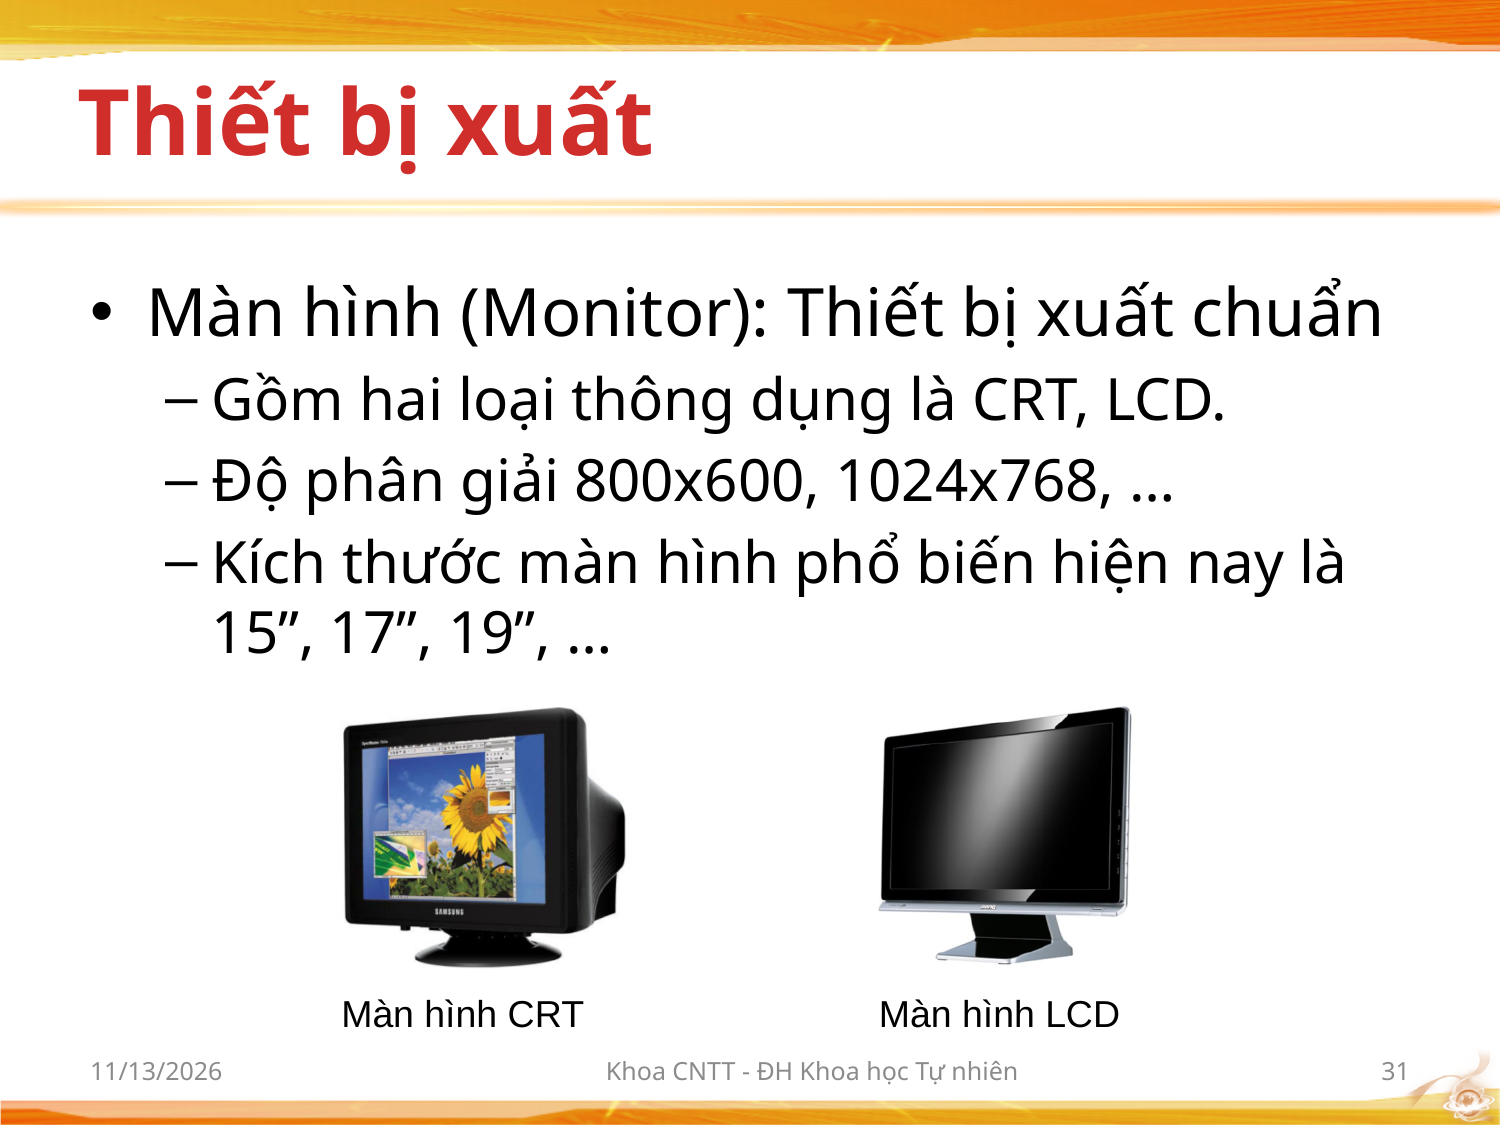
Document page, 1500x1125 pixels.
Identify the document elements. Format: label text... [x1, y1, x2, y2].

slide_number 31 [1337, 1042, 1425, 1103]
title Thiết bị xuất [62, 24, 1475, 213]
text_box Màn hình CRT [326, 997, 600, 1043]
text_box Màn hình LCD [864, 982, 1136, 1043]
picture [2, 1088, 1399, 1124]
footer Khoa CNTT - ĐH Khoa học Tự nhiên [312, 1042, 1313, 1103]
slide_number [75, 1042, 238, 1103]
picture [876, 702, 1140, 973]
picture [283, 687, 684, 988]
list Màn hình (Monitor): Thiết bị xuất chuẩn Gồm hai loại thông dụng là CRT, LCD. Độ phân giải 800x600, 1024x768, … Kích thước màn hình phổ biến hiện nay là 15”, 17”, 19”, … [75, 262, 1425, 1005]
picture [0, 0, 1500, 63]
